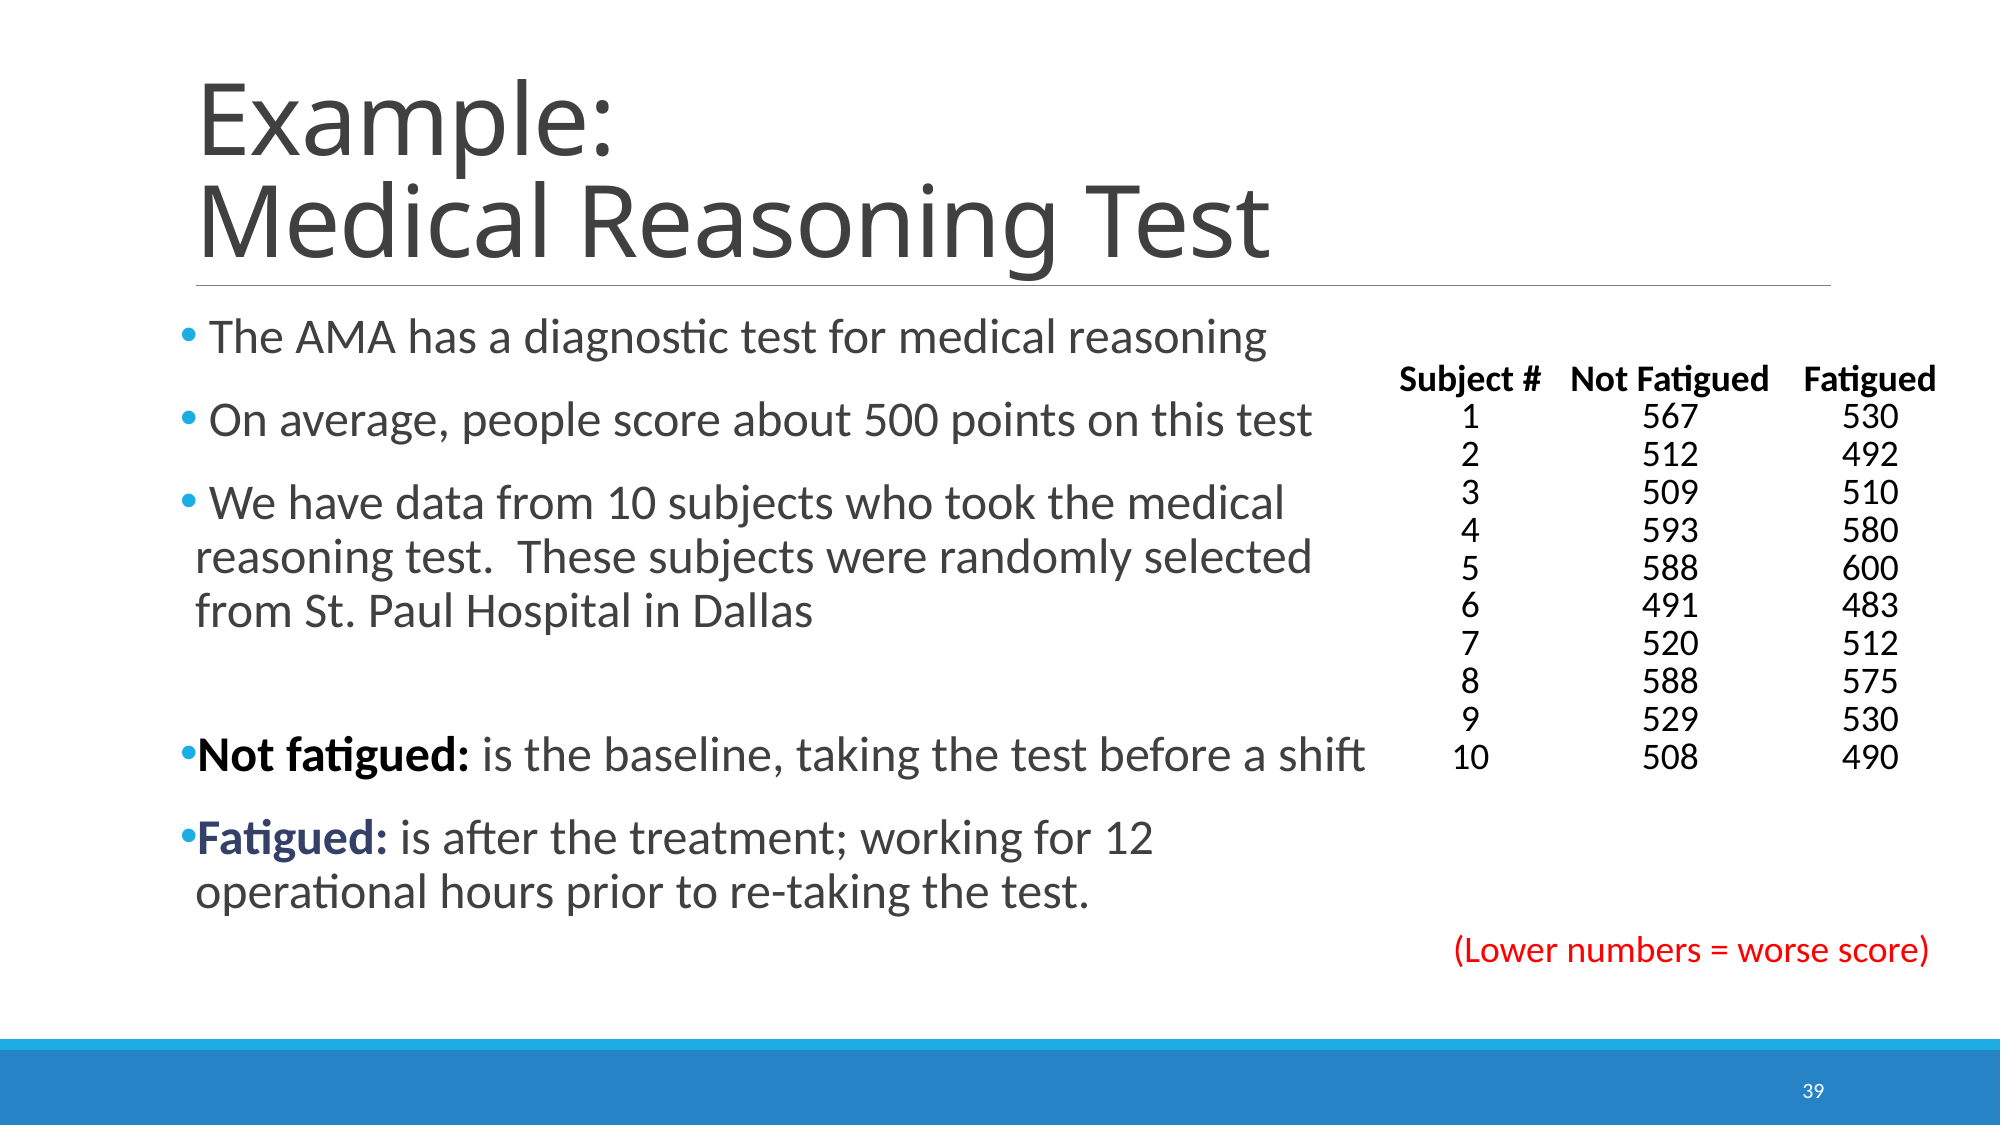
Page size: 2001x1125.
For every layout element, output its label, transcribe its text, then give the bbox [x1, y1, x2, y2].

table_cell 520 [1570, 628, 1770, 665]
text_box (Lower numbers = worse score) [1438, 918, 1946, 978]
table_cell 588 [1570, 552, 1770, 590]
table_cell 593 [1570, 514, 1770, 552]
table_cell 575 [1770, 665, 1970, 703]
table_cell 6 [1370, 590, 1570, 628]
slide_number 39 [1624, 1059, 1840, 1120]
table_cell 510 [1770, 476, 1970, 514]
table_cell 490 [1770, 741, 1970, 779]
table_cell 1 [1370, 401, 1570, 439]
table_cell 3 [1370, 476, 1570, 514]
table_header Not Fatigued [1570, 363, 1770, 401]
table_cell 530 [1770, 401, 1970, 439]
table_cell 483 [1770, 590, 1970, 628]
table_header Fatigued [1770, 363, 1970, 401]
table_cell 492 [1770, 439, 1970, 476]
table_cell 2 [1370, 439, 1570, 476]
table_cell 9 [1370, 703, 1570, 741]
table_cell 8 [1370, 665, 1570, 703]
table_cell 4 [1370, 514, 1570, 552]
table_cell 509 [1570, 476, 1770, 514]
table_cell 588 [1570, 665, 1770, 703]
table_cell 512 [1770, 628, 1970, 665]
table_cell 491 [1570, 590, 1770, 628]
table_cell 512 [1570, 439, 1770, 476]
table_cell 600 [1770, 552, 1970, 590]
table_cell 10 [1370, 741, 1570, 779]
table_cell 530 [1770, 703, 1970, 741]
table_cell 7 [1370, 628, 1570, 665]
table_cell 580 [1770, 514, 1970, 552]
list The AMA has a diagnostic test for medical reasoning On average, people score about 500 points on this test We have data from 10 subjects who took the medical reasoning test. These subjects were randomly selected from St. Paul Hospital in Dallas Not fatigued: is the baseline, taking the test before a shift Fatigued: is after the treatment; working for 12 operational hours prior to re-taking the test. [180, 302, 1396, 963]
table_cell 567 [1570, 401, 1770, 439]
table_cell 508 [1570, 741, 1770, 779]
title Example: Medical Reasoning Test [180, 47, 1830, 285]
table_cell 529 [1570, 703, 1770, 741]
table_cell 5 [1370, 552, 1570, 590]
table_header Subject # [1370, 363, 1570, 401]
